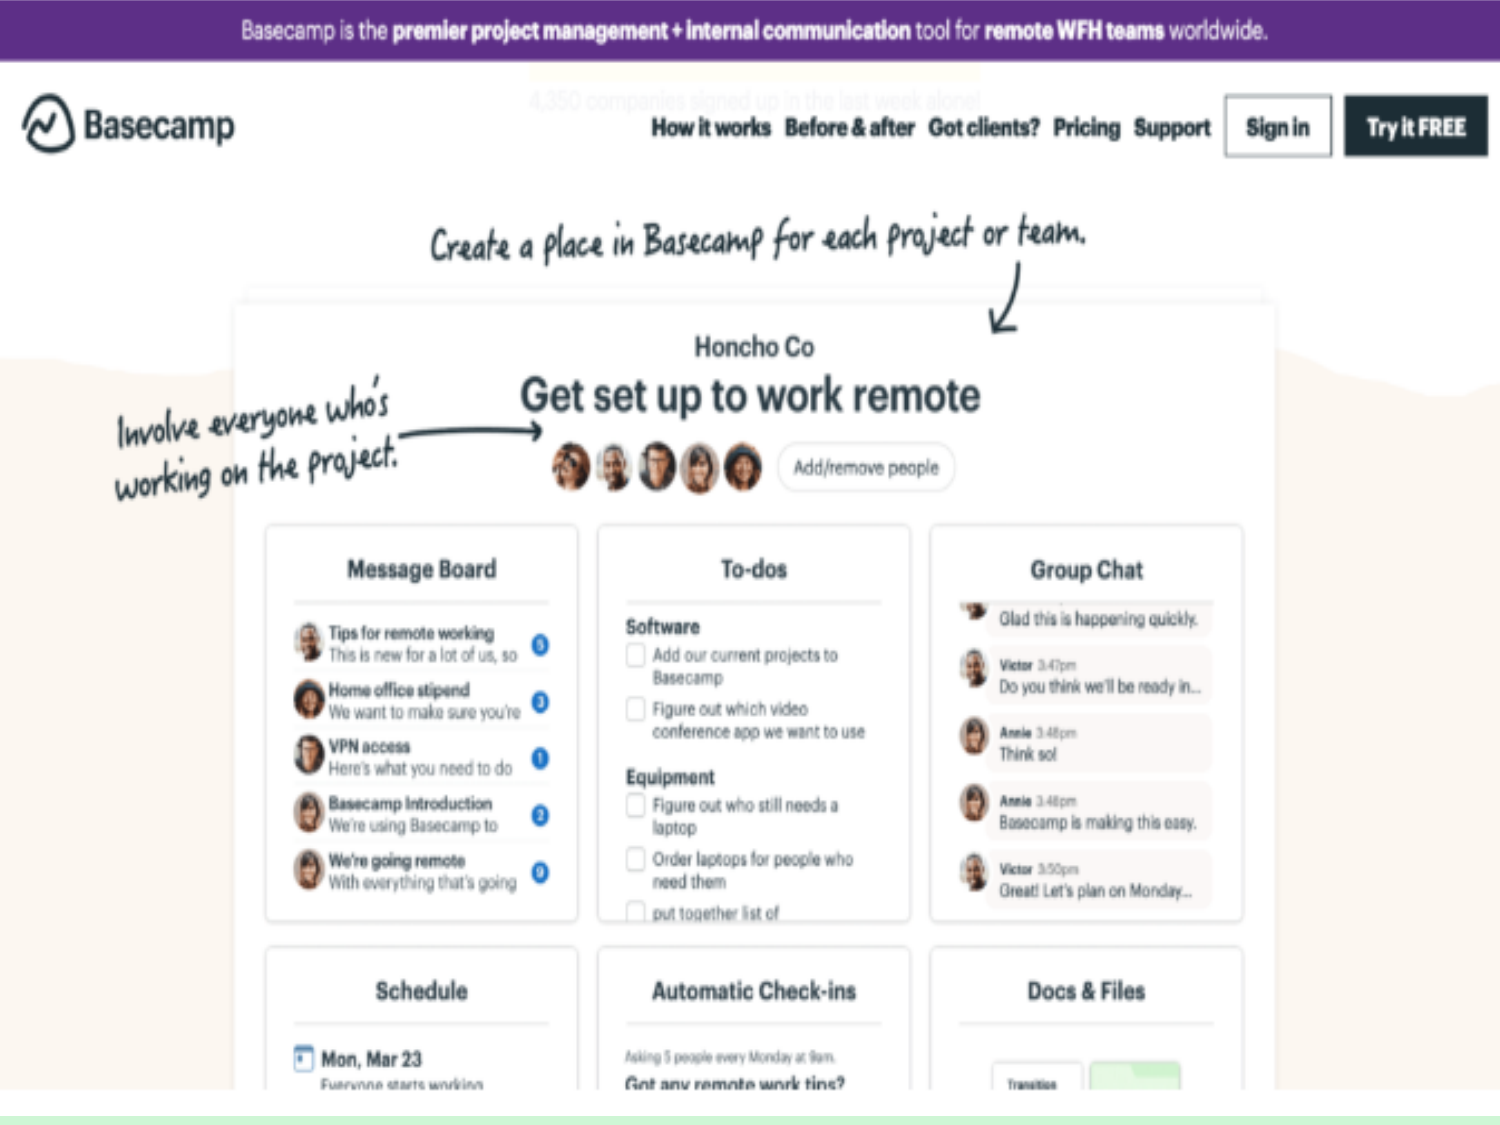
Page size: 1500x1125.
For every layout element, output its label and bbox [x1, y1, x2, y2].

list [0, 0, 1500, 1116]
